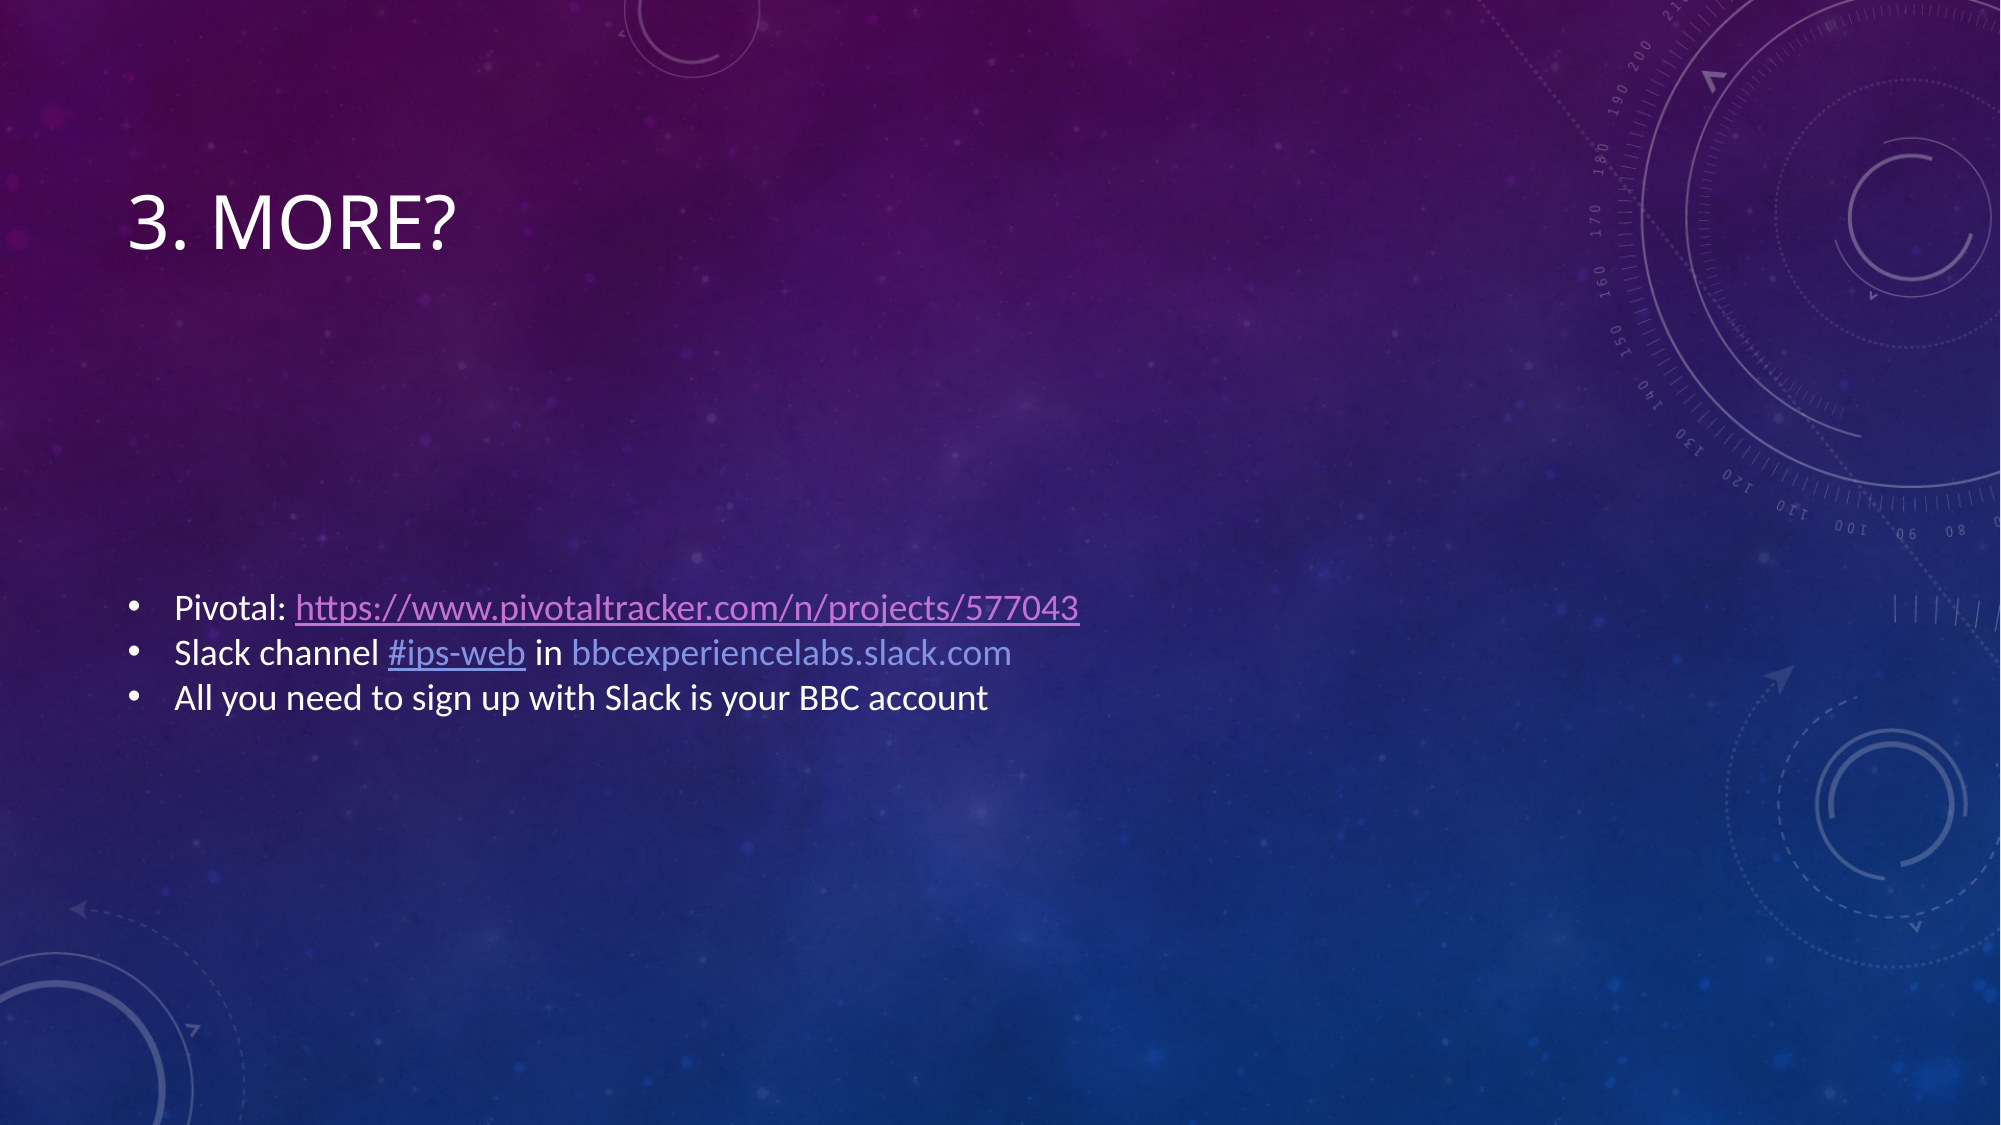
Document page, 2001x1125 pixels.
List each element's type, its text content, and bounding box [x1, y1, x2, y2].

title 3. More? [112, 99, 1775, 339]
picture [0, 0, 2001, 1125]
text_box Pivotal: https://www.pivotaltracker.com/n/projects/577043 Slack channel #ips-web in bbcexperiencelabs.slack.com All you need to sign up with Slack is your BBC account [112, 351, 1775, 950]
